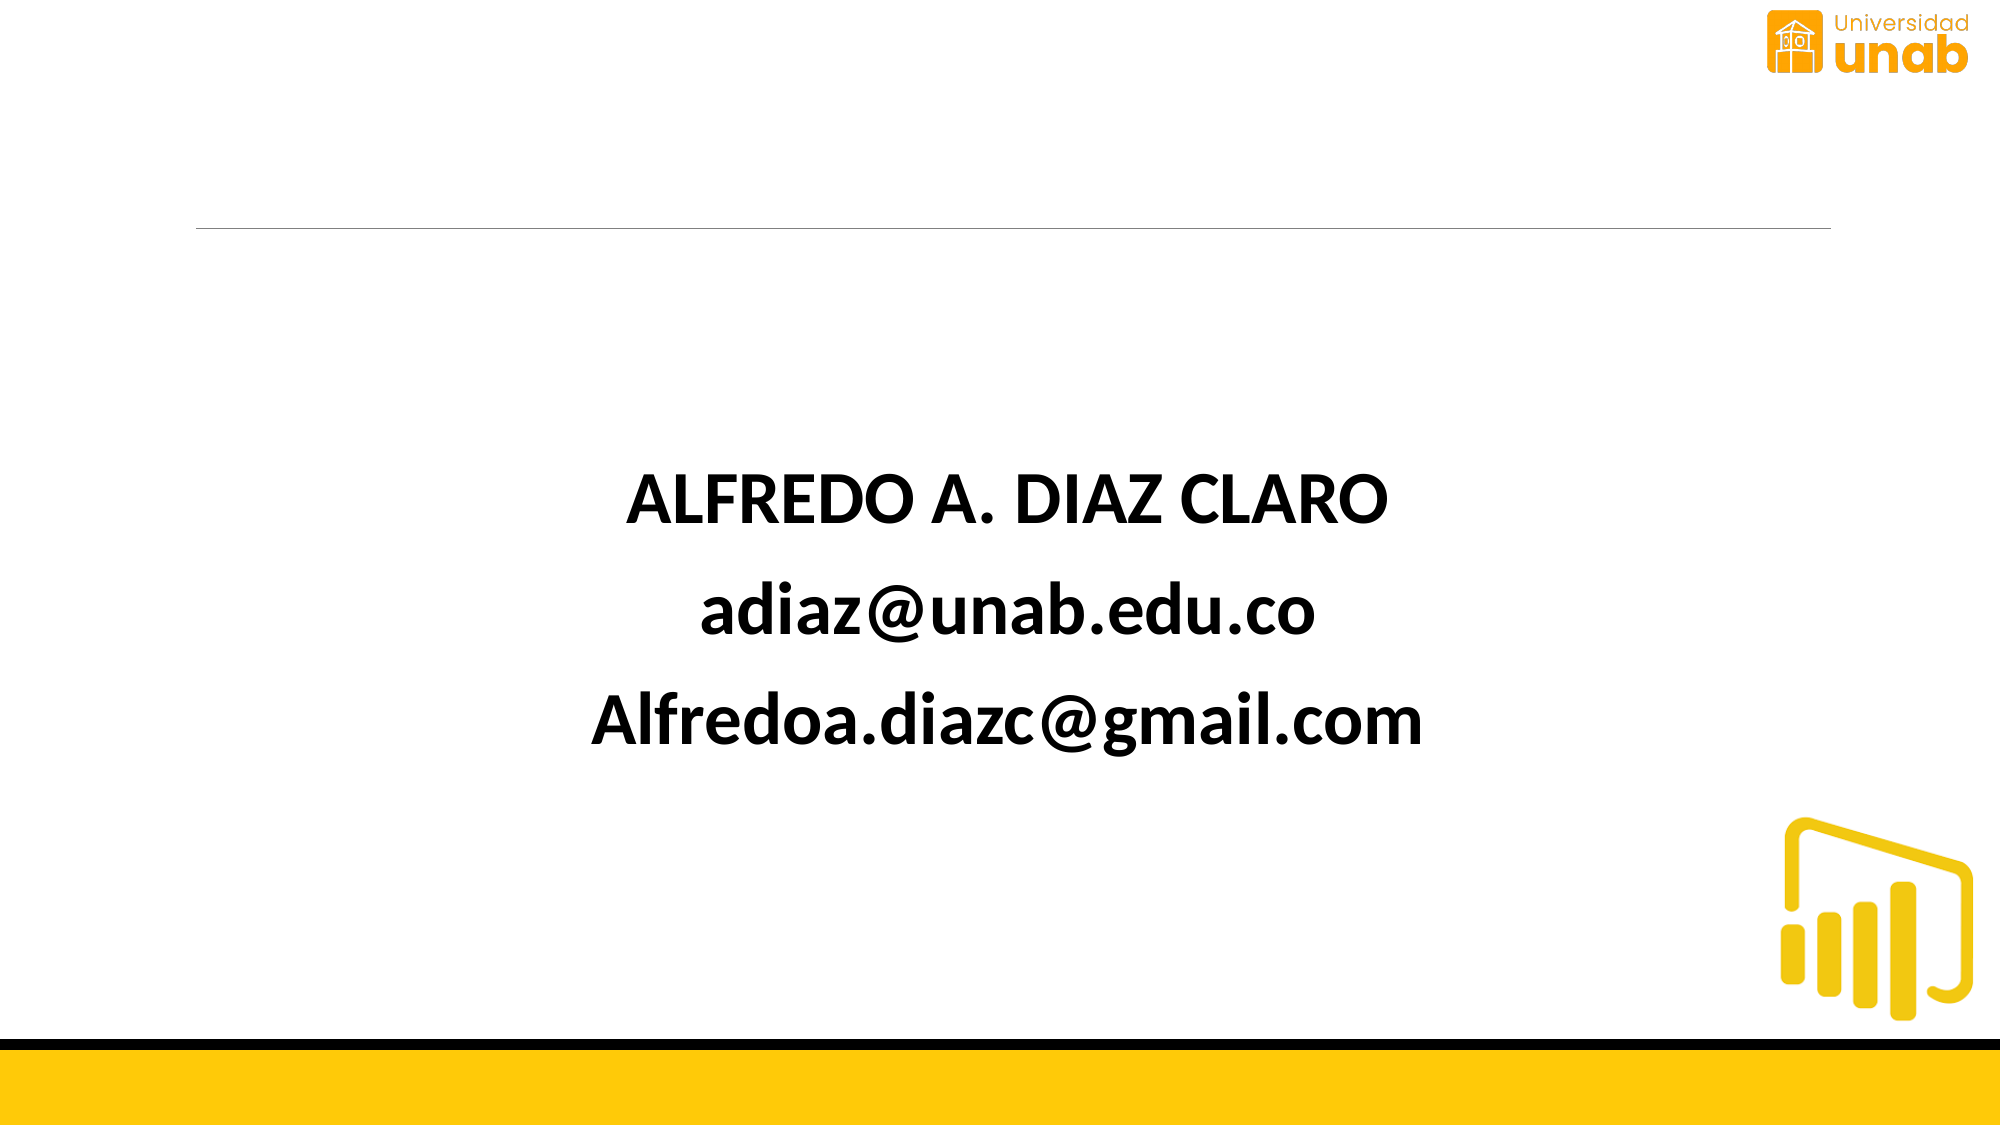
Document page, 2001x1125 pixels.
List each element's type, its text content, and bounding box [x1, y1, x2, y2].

list ALFREDO A. DIAZ CLARO adiaz@unab.edu.co Alfredoa.diazc@gmail.com [174, 451, 1825, 813]
picture [1739, 1, 1999, 82]
picture [1762, 803, 1997, 1034]
